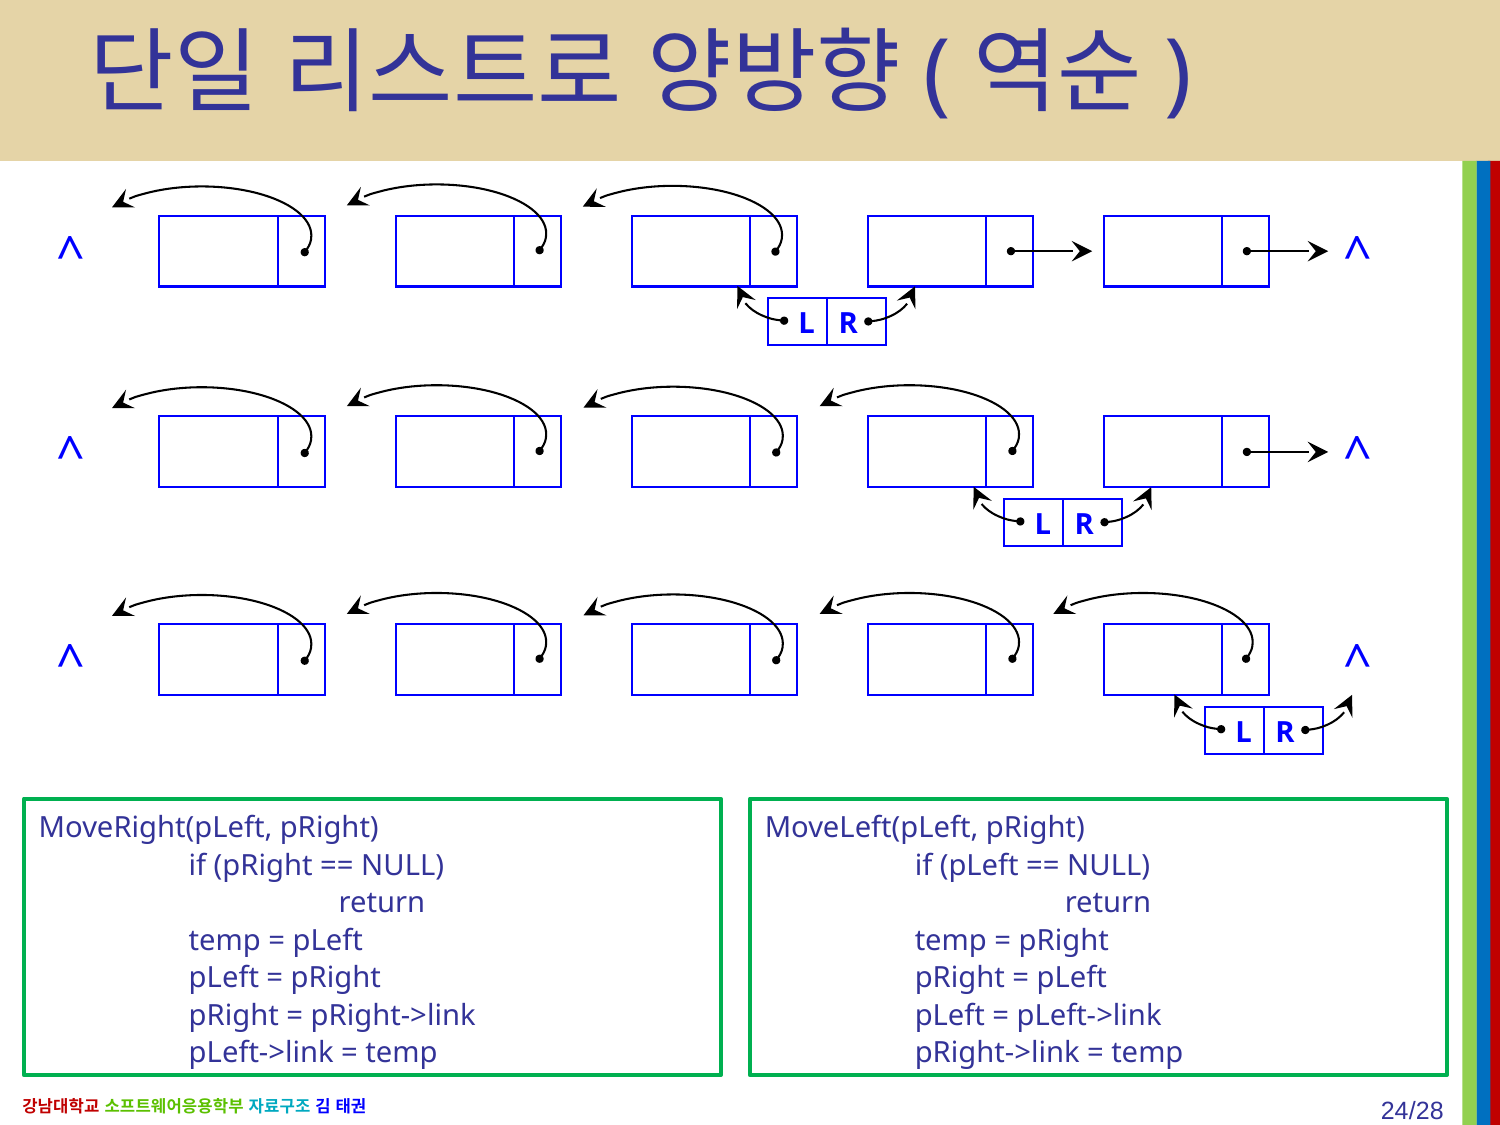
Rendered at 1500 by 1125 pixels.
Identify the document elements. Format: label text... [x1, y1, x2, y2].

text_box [41, 184, 1372, 346]
slide_number 24/28 [1333, 1087, 1459, 1125]
text_box ^ [40, 624, 85, 697]
text_box [583, 593, 775, 631]
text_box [867, 624, 1034, 696]
text_box [819, 592, 1013, 629]
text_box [41, 385, 1372, 546]
list MoveLeft(pLeft, pRight) if (pLeft == NULL) return temp = pRight pRight = pLeft pLeft = pLeft->link pRight->link = temp [748, 797, 1449, 1077]
text_box ^ [1328, 624, 1372, 697]
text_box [631, 624, 798, 696]
list MoveRight(pLeft, pRight) if (pRight == NULL) return temp = pLeft pLeft = pRight pRight = pRight->link pLeft->link = temp [22, 797, 723, 1077]
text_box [1103, 624, 1270, 696]
text_box [1053, 592, 1246, 630]
title 단일 리스트로 양방향(역순) [75, 0, 1425, 150]
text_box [159, 624, 325, 696]
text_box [395, 624, 561, 696]
text_box [346, 592, 540, 629]
text_box [112, 594, 303, 631]
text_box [1174, 652, 1353, 754]
